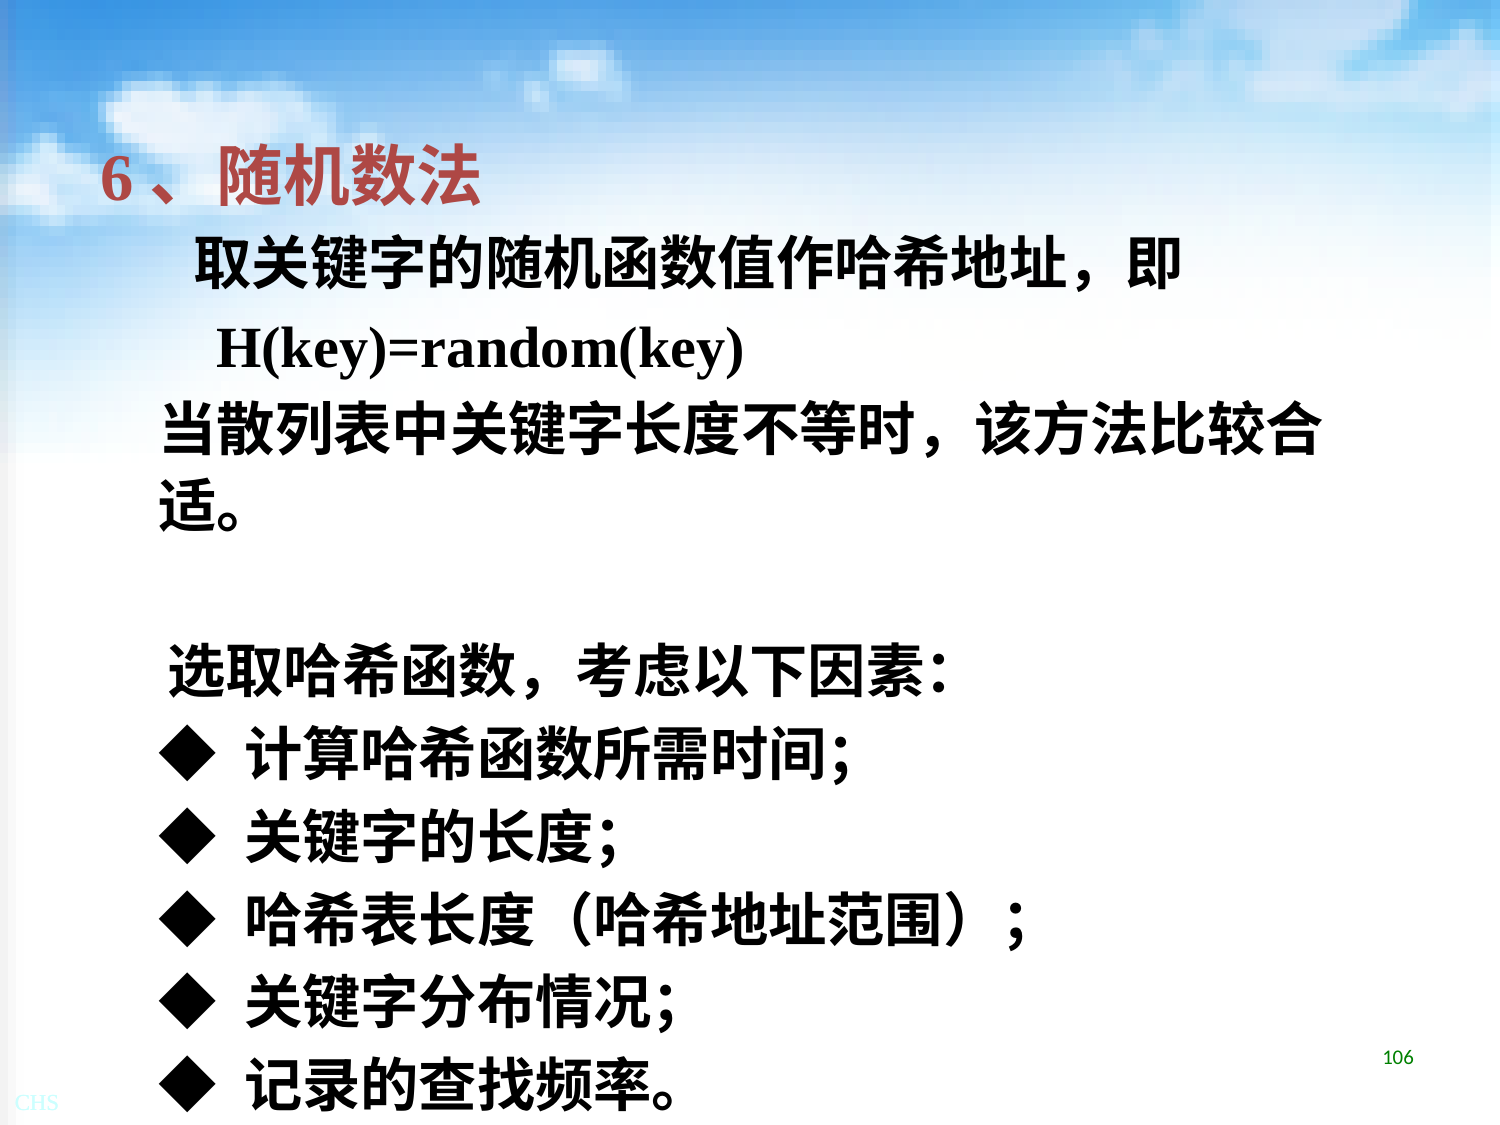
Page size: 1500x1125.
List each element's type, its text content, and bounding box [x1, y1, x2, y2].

slide_number 106 [1366, 1041, 1430, 1071]
list 6、随机数法 取关键字的随机函数值作哈希地址，即 H(key)=random(key) 当散列表中关键字长度不等时，该方法比较合适。 选取哈希函数，考虑以下因素： ◆ 计算哈希函数所需时间； ◆ 关键字的长度； ◆ 哈希表长度（哈希地址范围）； ◆ 关键字分布情况； ◆ 记录的查找频率。 [100, 125, 1400, 1042]
picture [0, 0, 1500, 1125]
